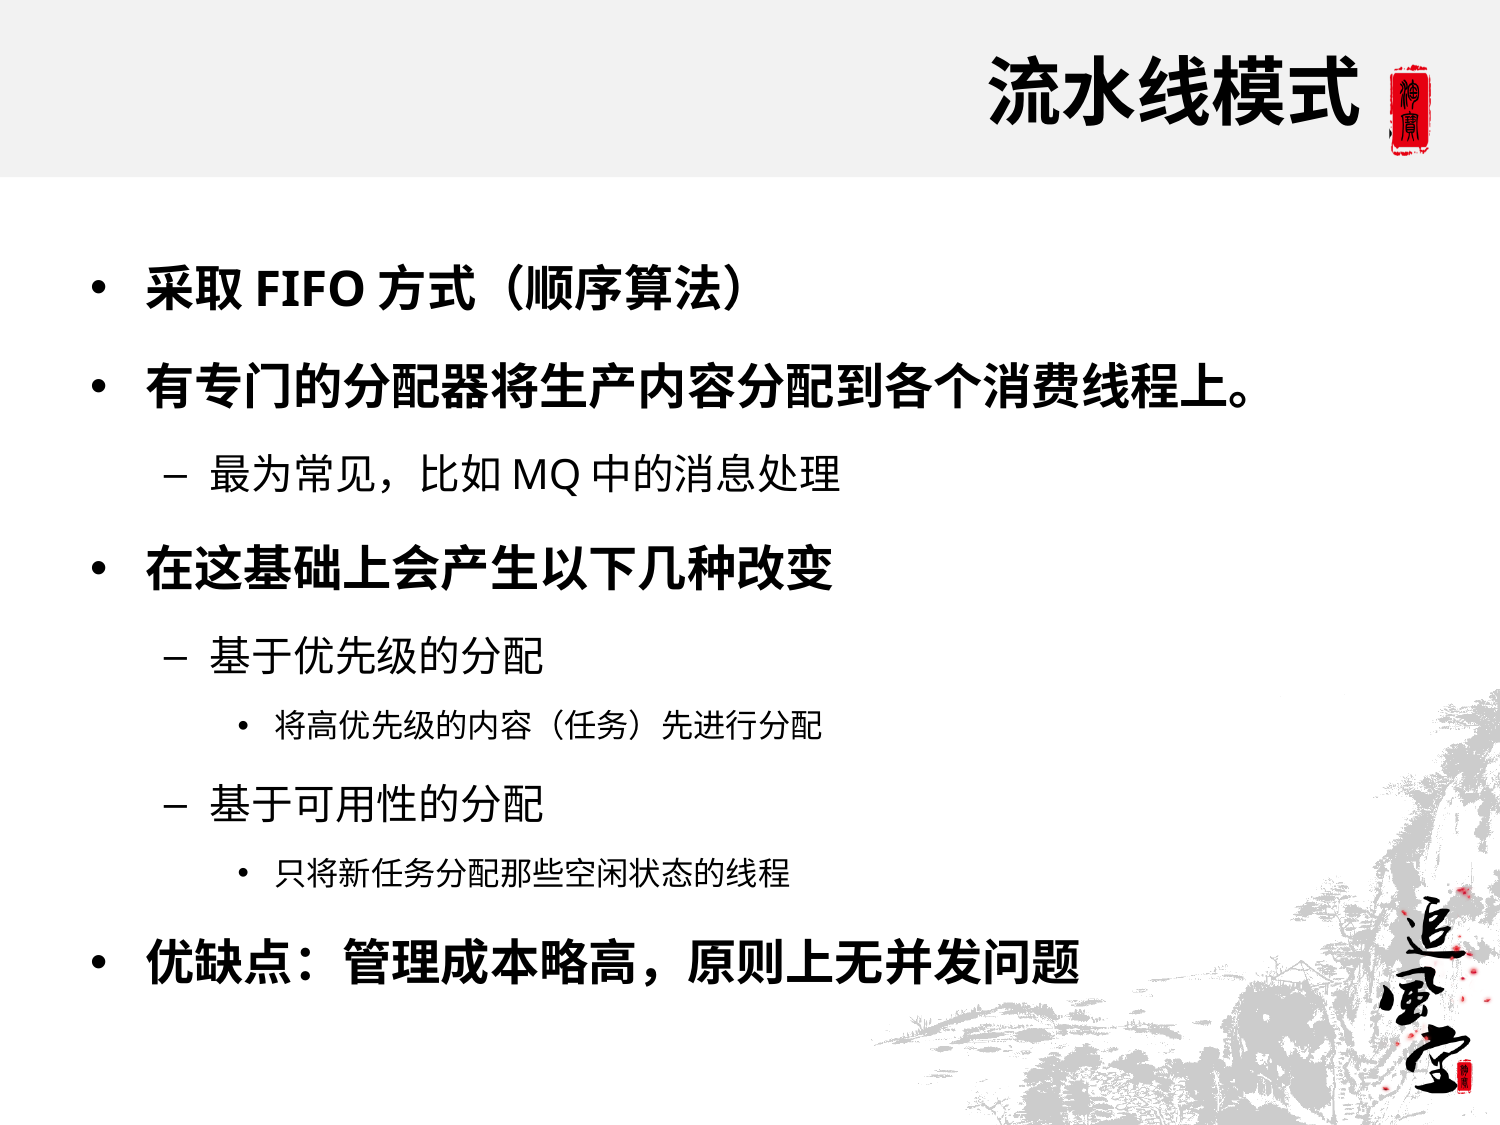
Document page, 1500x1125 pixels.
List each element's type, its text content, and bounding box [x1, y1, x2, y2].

picture [1389, 59, 1440, 156]
title 流水线模式 [75, 25, 1376, 154]
list 采取FIFO方式（顺序算法） 有专门的分配器将生产内容分配到各个消费线程上。 最为常见，比如MQ中的消息处理 在这基础上会产生以下几种改变 基于优先级的分配 将高优先级的内容（任务）先进行分配 基于可用性的分配 只将新任务分配那些空闲状态的线程 优缺点：管理成本略高，原则上无并发问题 [75, 219, 1425, 1005]
picture [1376, 887, 1495, 1094]
